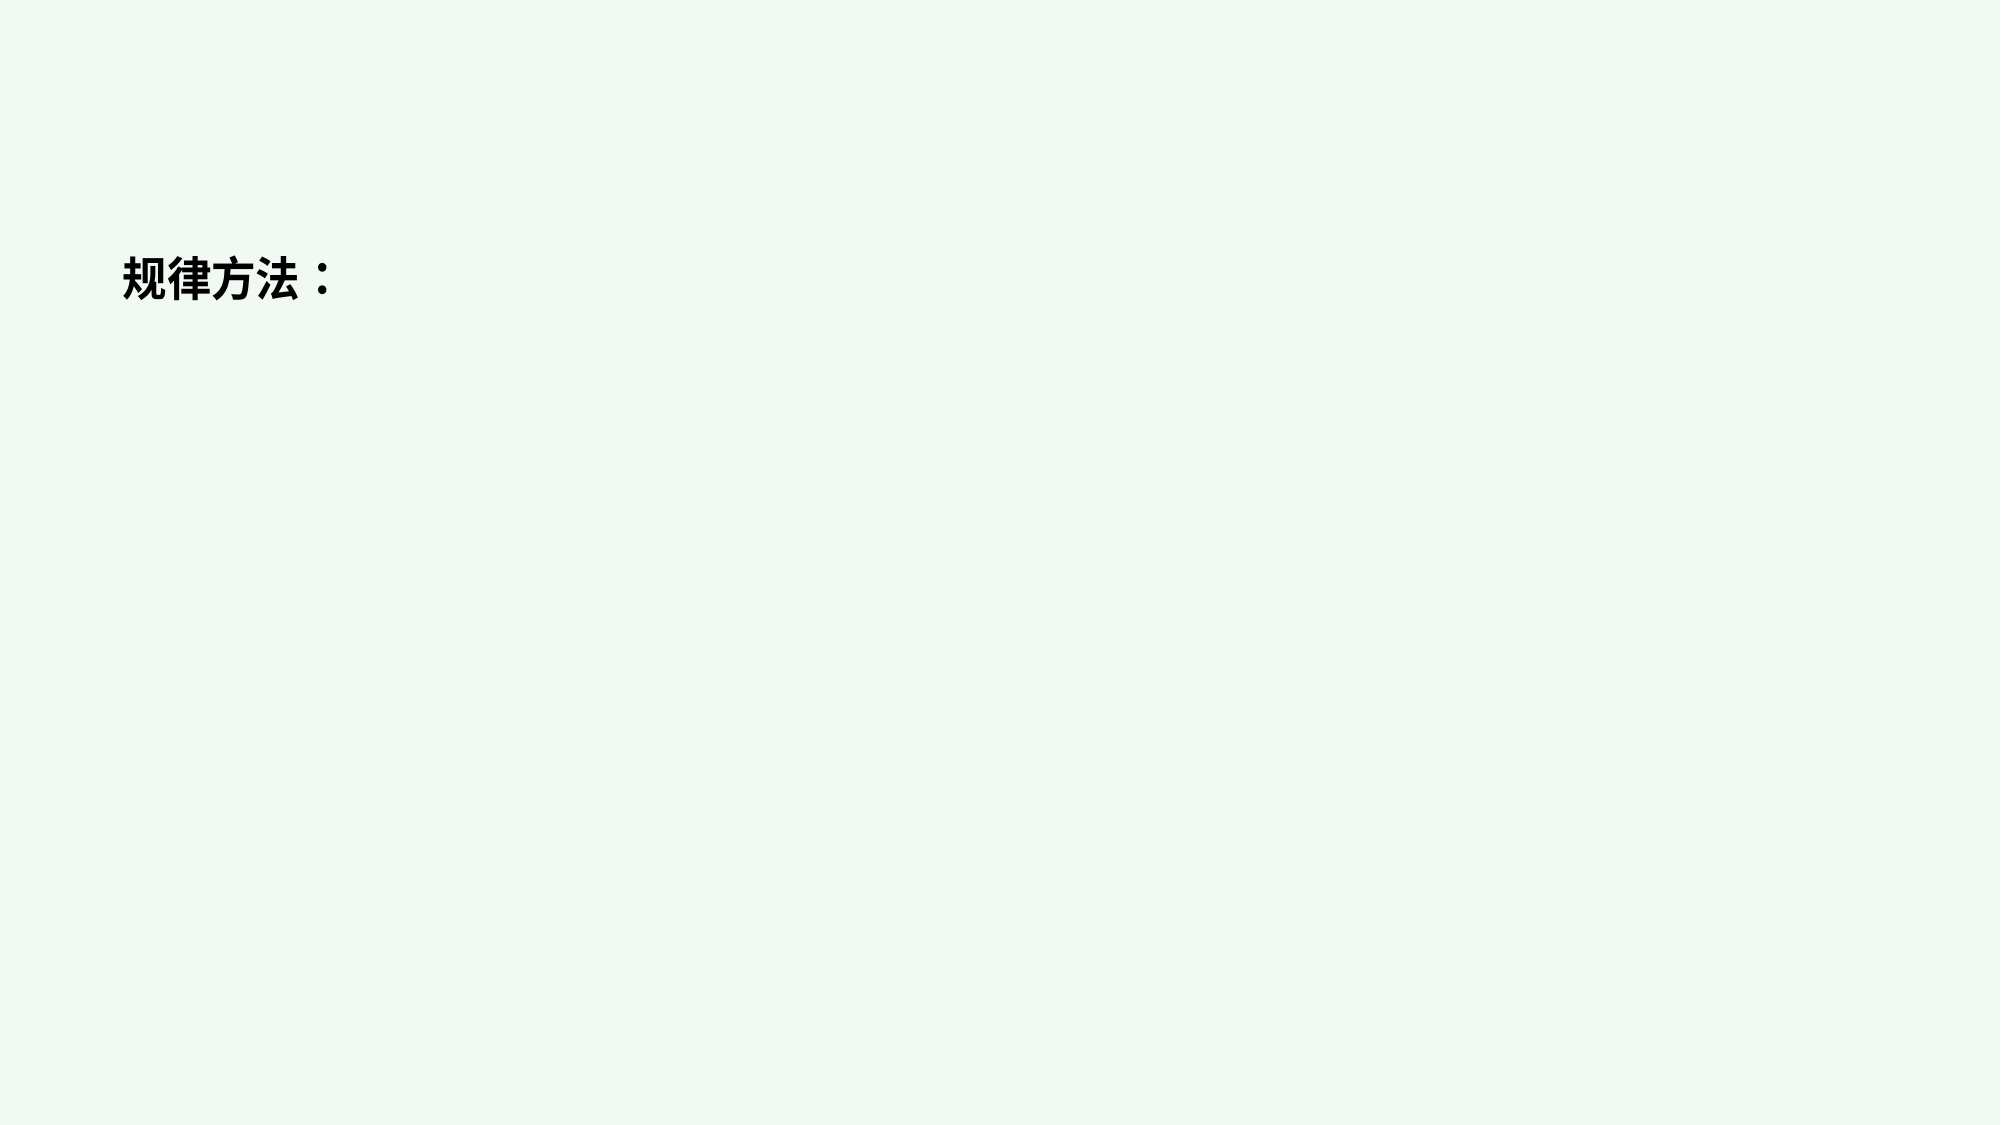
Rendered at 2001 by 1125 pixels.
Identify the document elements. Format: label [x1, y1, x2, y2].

text_box [122, 246, 1881, 317]
